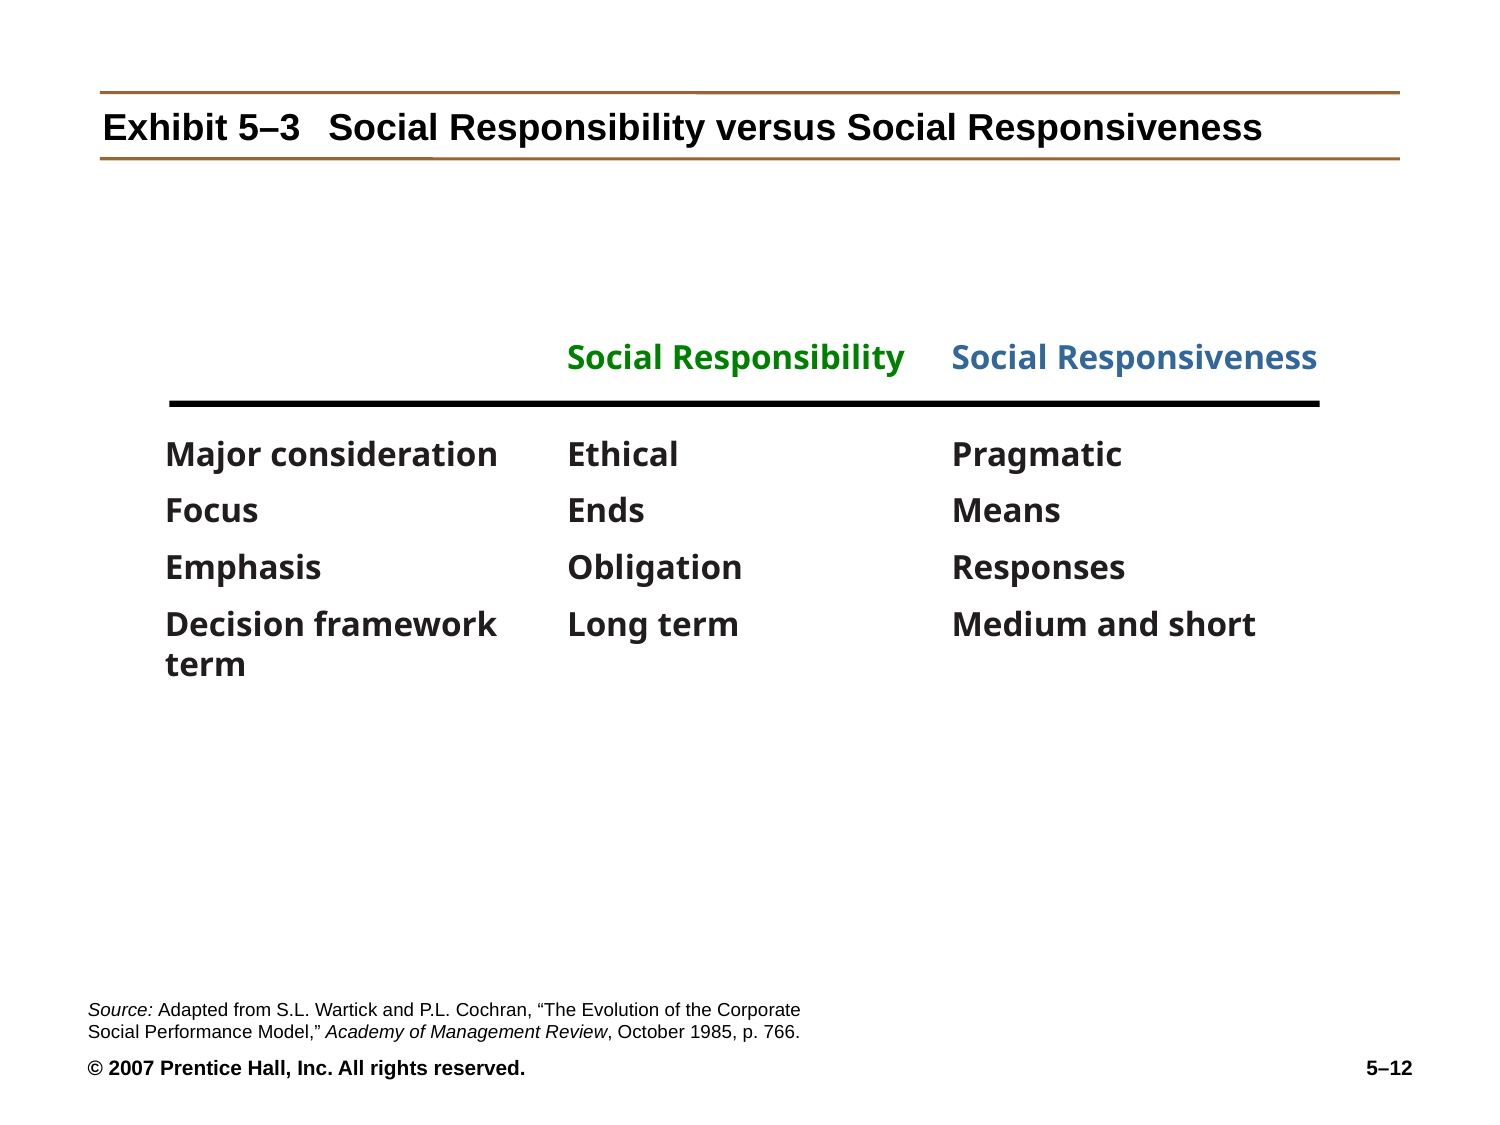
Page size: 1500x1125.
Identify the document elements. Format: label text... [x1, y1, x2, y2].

footer © 2007 Prentice Hall, Inc. All rights reserved. [87, 1050, 750, 1088]
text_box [149, 328, 1351, 666]
text_box Source: Adapted from S.L. Wartick and P.L. Cochran, “The Evolution of the Corporate Social Performance Model,” Academy of Management Review, October 1985, p. 766. [73, 990, 861, 1050]
title Exhibit 5–3 Social Responsibility versus Social Responsiveness [87, 95, 1413, 156]
slide_number 5–12 [1050, 1012, 1413, 1088]
